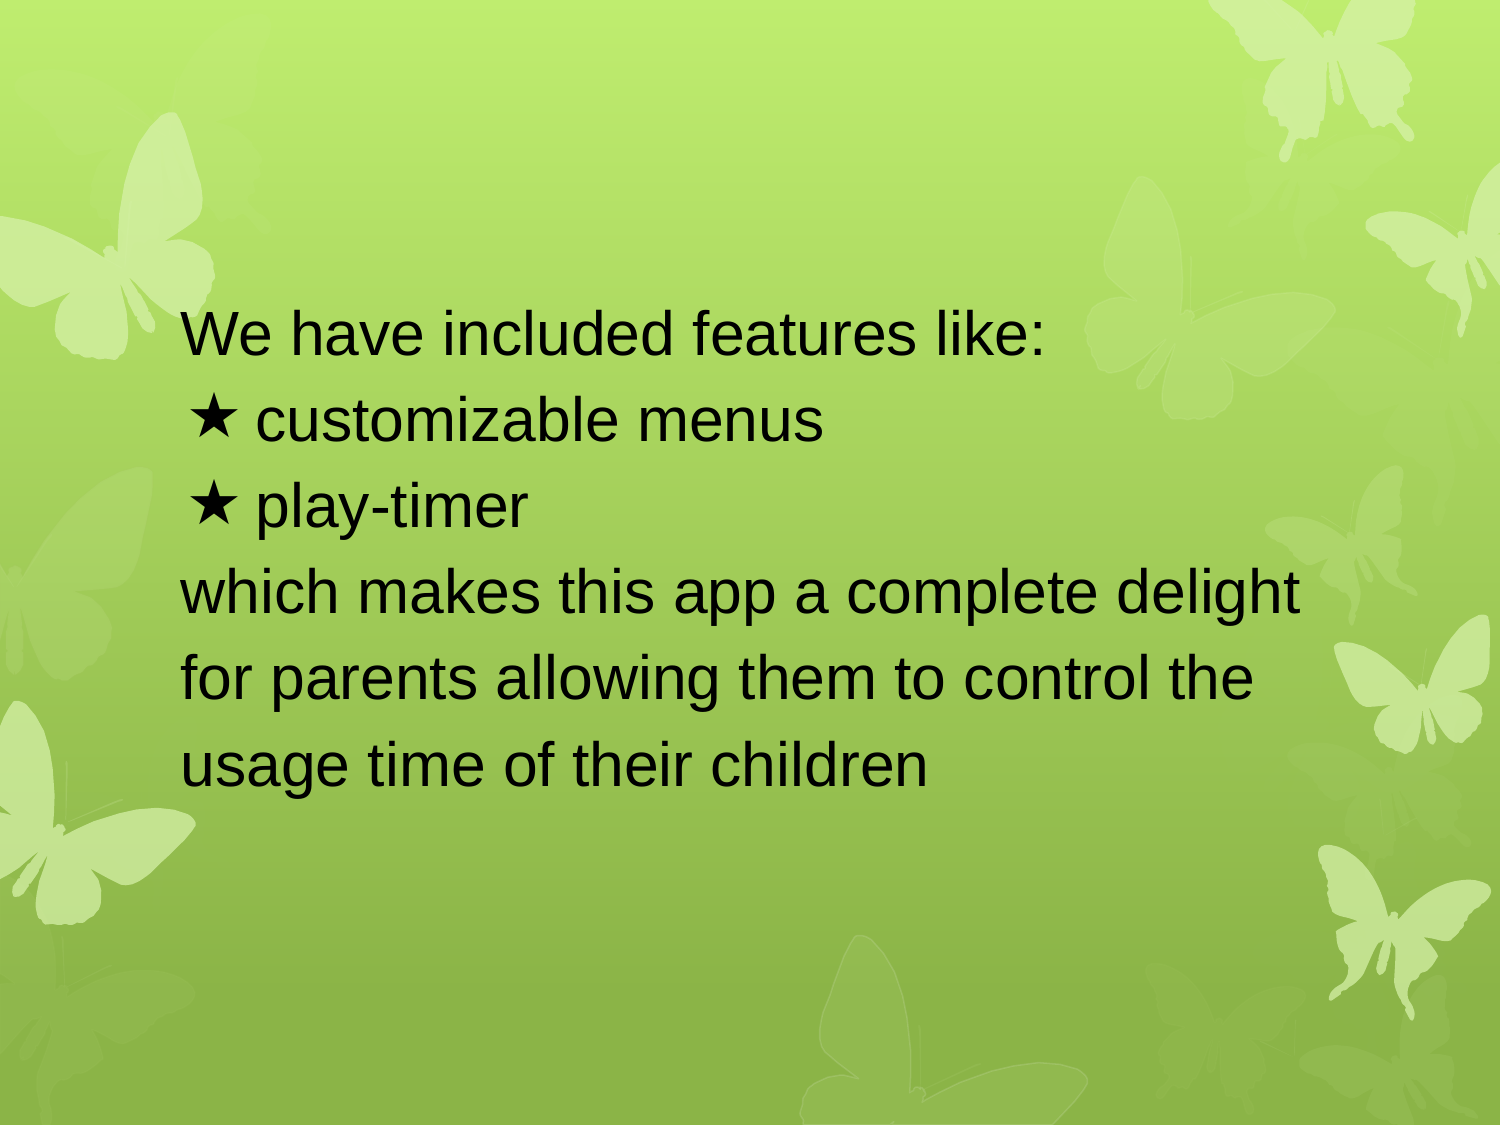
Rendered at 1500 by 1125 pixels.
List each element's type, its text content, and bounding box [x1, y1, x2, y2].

list We have included features like: customizable menus play-timer which makes this app a complete delight for parents allowing them to control the usage time of their children [165, 296, 1335, 962]
